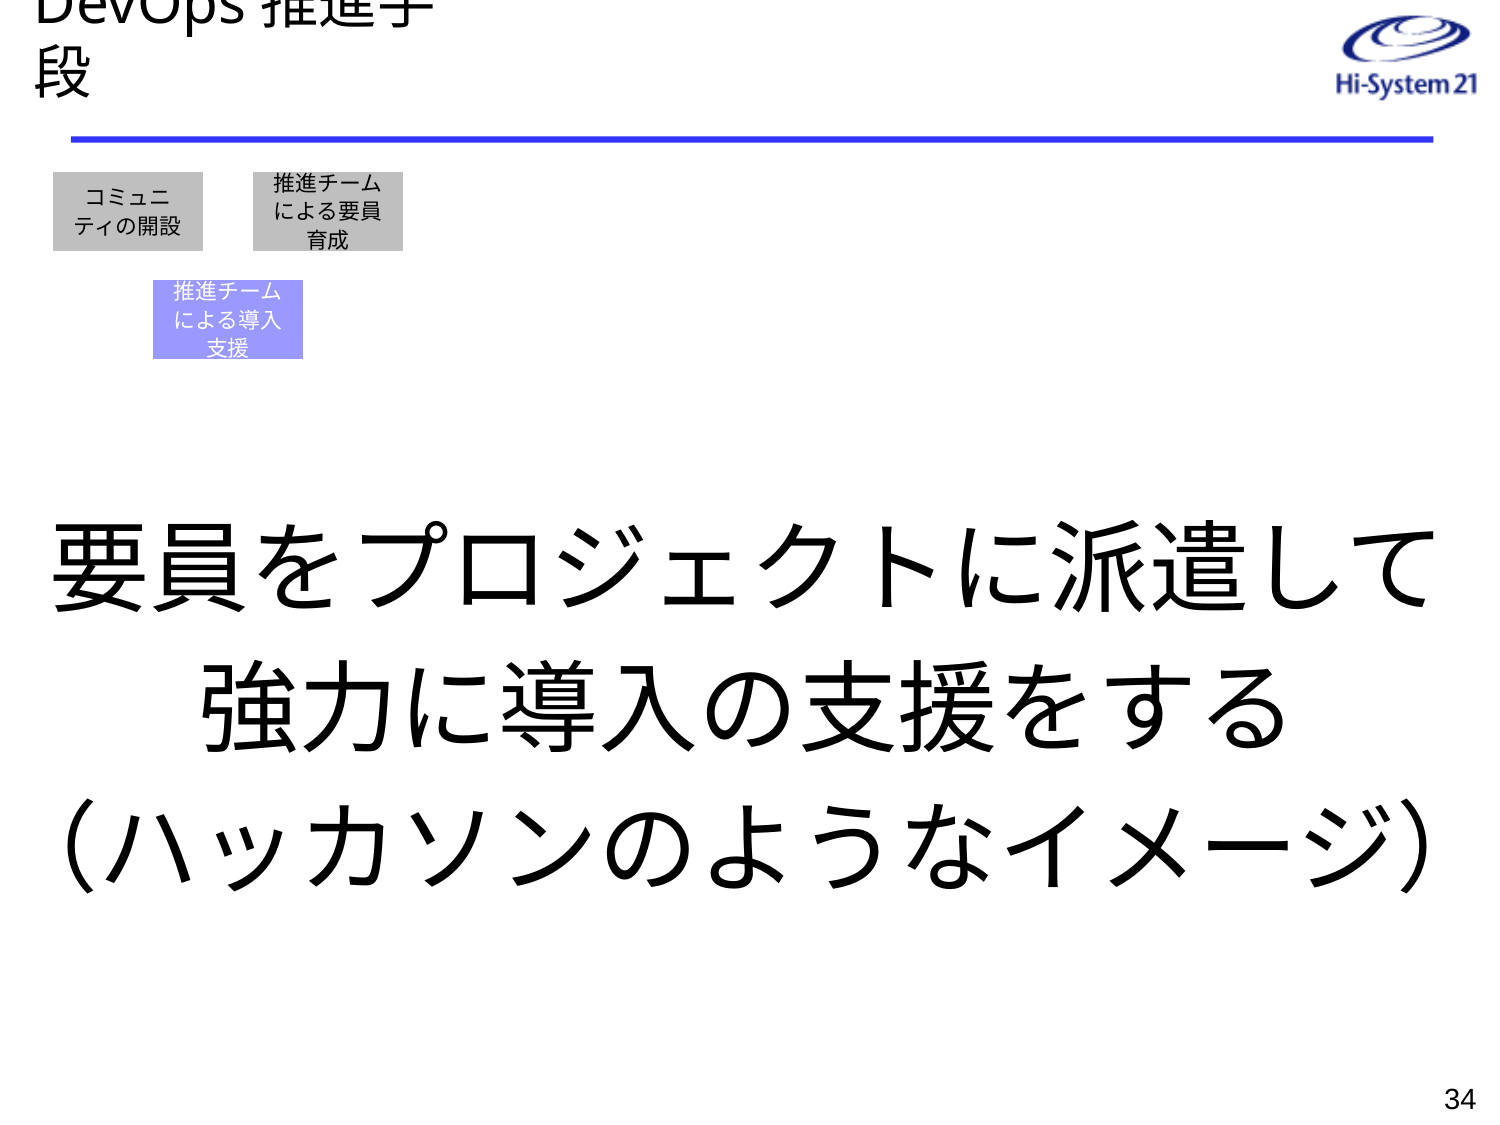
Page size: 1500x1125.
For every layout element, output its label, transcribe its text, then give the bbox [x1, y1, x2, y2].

picture [1305, 0, 1500, 114]
slide_number 33 [1411, 1073, 1492, 1124]
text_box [50, 169, 406, 383]
text_box 要員をプロジェクトに派遣して 強力に導入の支援をする （ハッカソンのようなイメージ） [0, 497, 1500, 912]
title DevOps推進手段 [18, 33, 480, 113]
